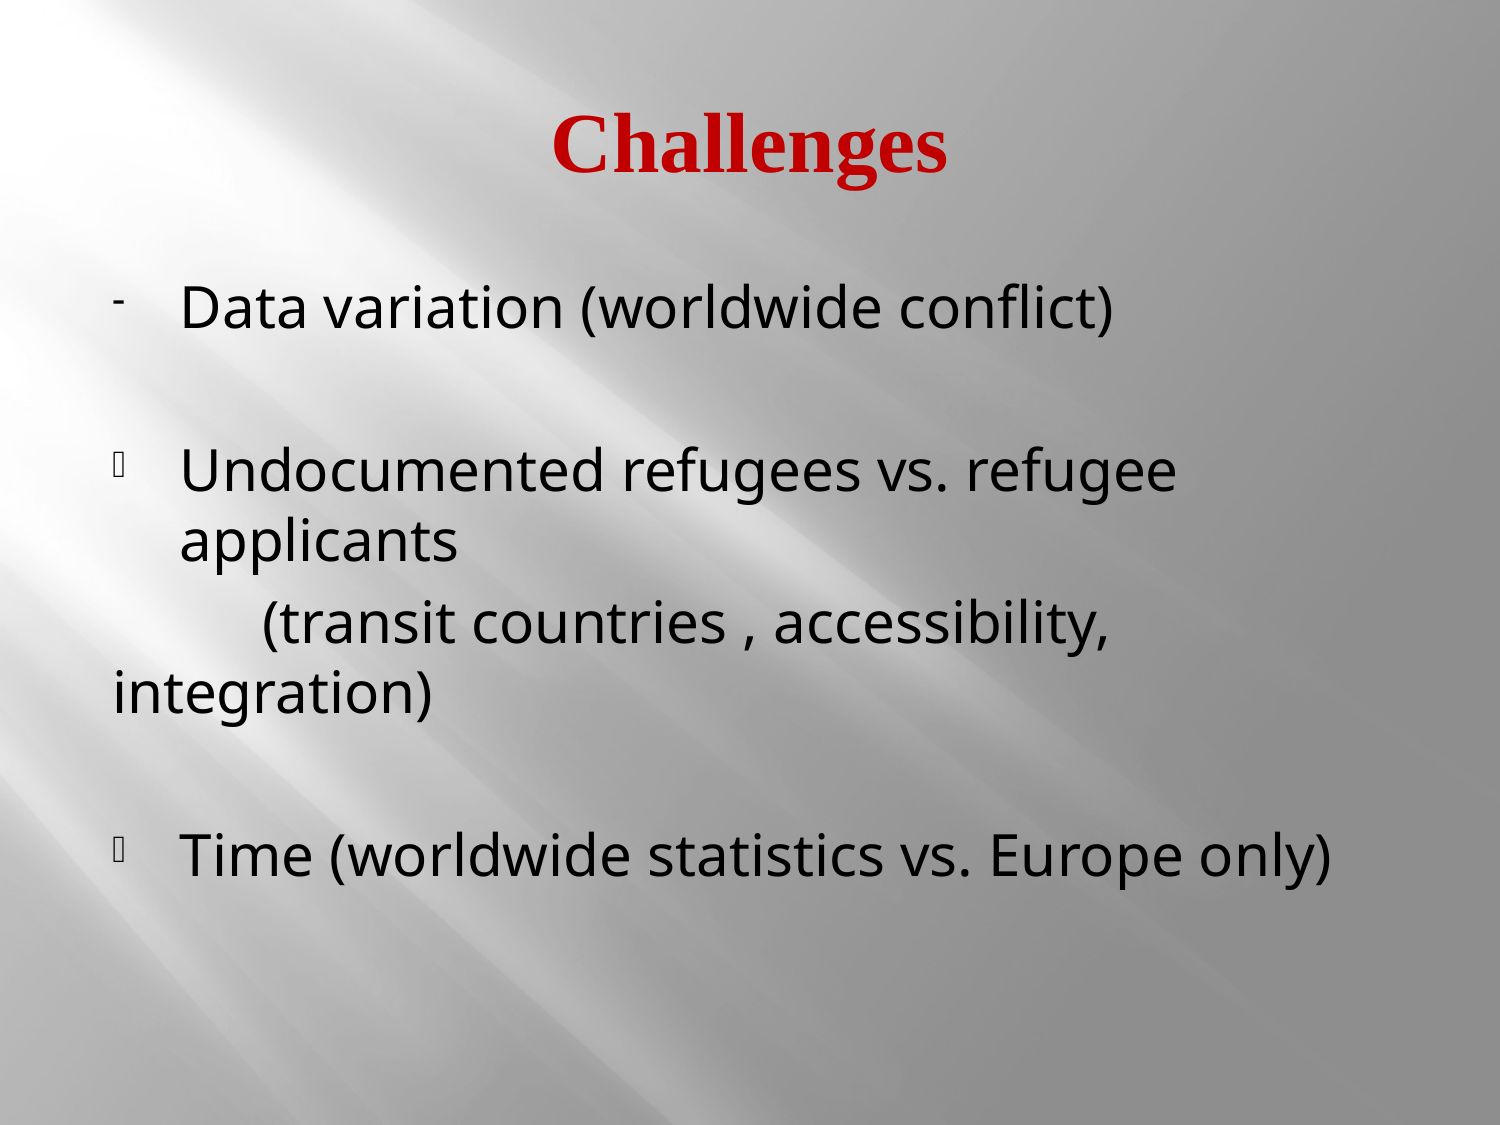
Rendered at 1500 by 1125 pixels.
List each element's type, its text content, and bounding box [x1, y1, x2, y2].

list Data variation (worldwide conflict) Undocumented refugees vs. refugee applicants (transit countries , accessibility, integration) Time (worldwide statistics vs. Europe only) [75, 262, 1425, 1035]
title Challenges [75, 45, 1425, 233]
